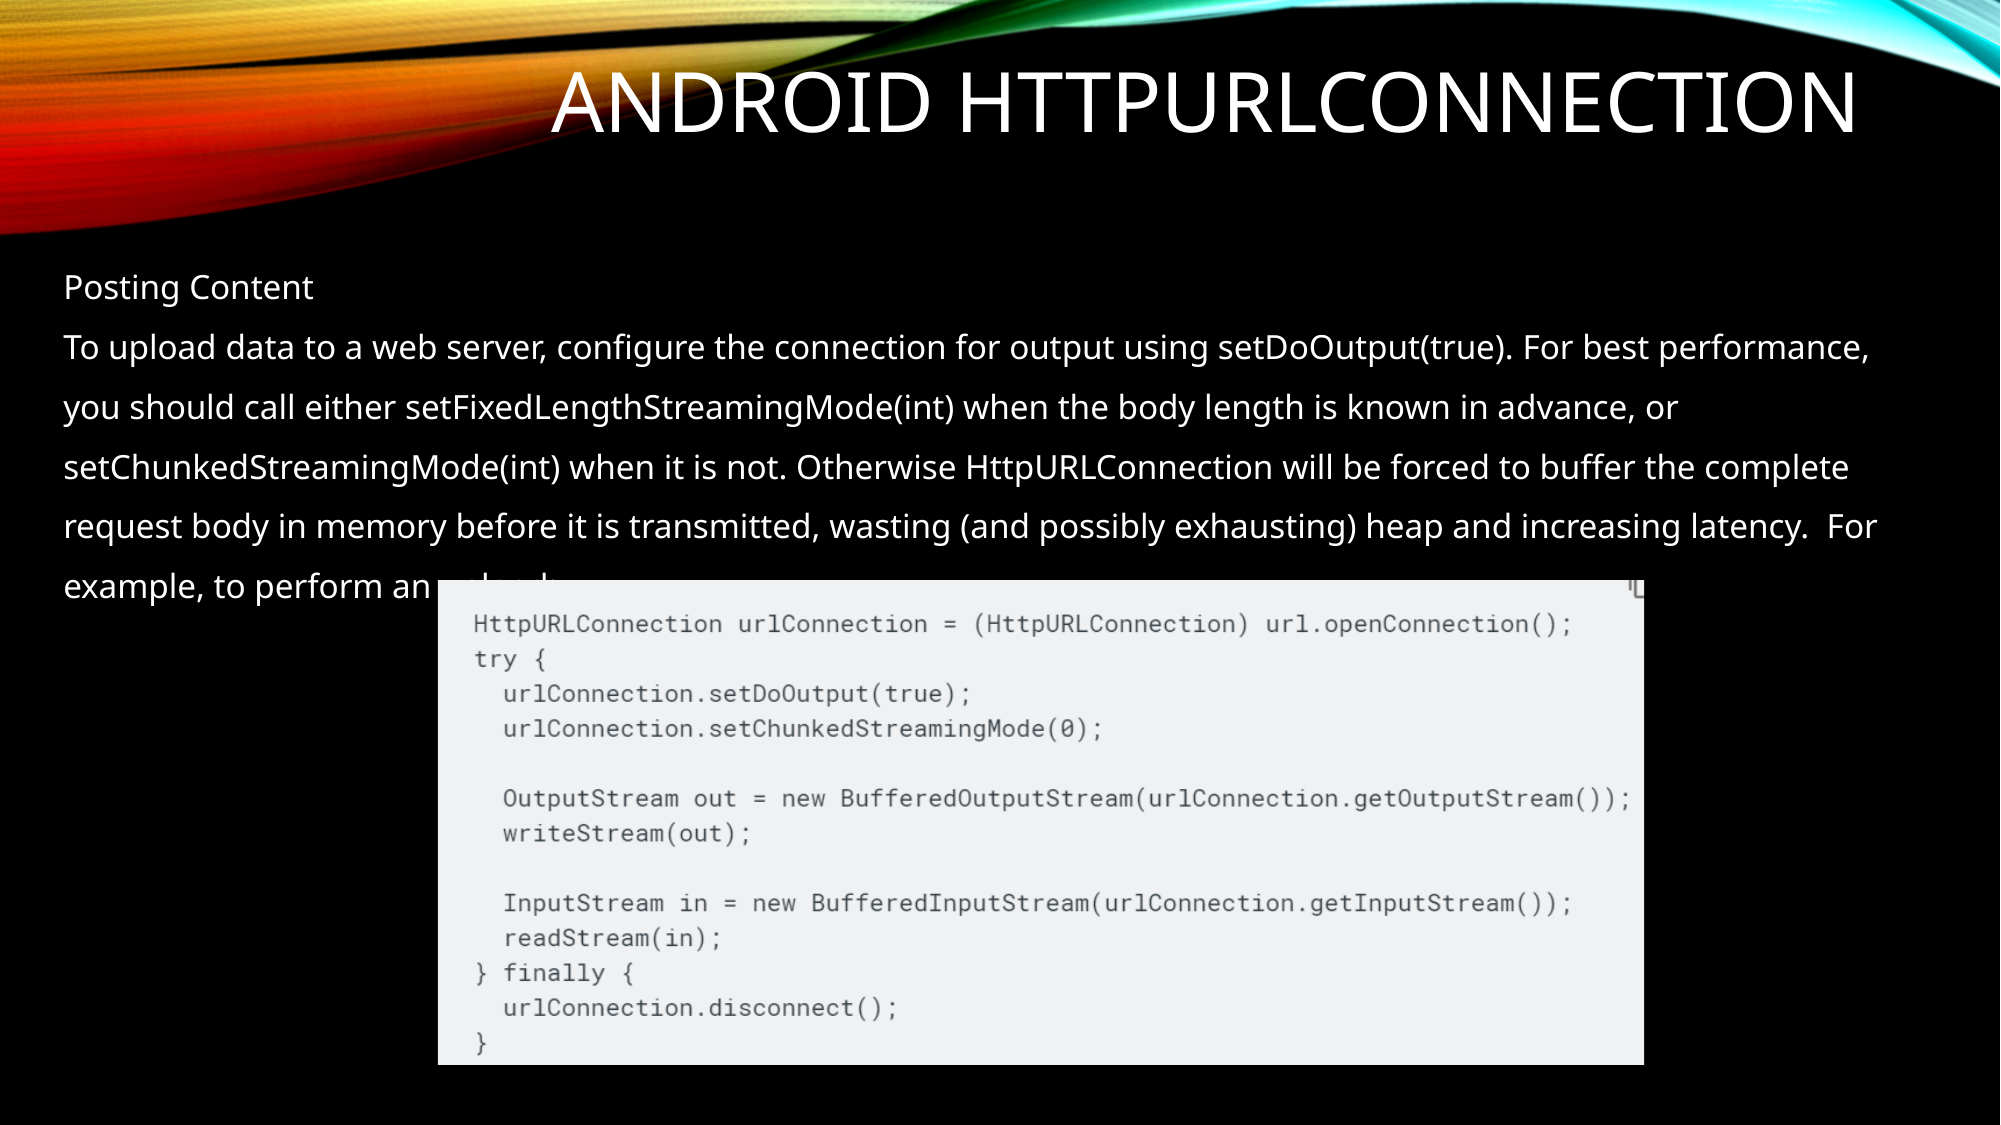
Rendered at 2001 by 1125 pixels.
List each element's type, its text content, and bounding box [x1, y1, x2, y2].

picture [0, 0, 2000, 237]
picture [437, 579, 1645, 1065]
title Android HttpUrlConnection [165, 0, 1876, 213]
text_box Posting Content To upload data to a web server, configure the connection for output using setDoOutput(true). For best performance, you should call either setFixedLengthStreamingMode(int) when the body length is known in advance, or setChunkedStreamingMode(int) when it is not. Otherwise HttpURLConnection will be forced to buffer the complete request body in memory before it is transmitted, wasting (and possibly exhausting) heap and increasing latency. For example, to perform an upload: [48, 238, 1952, 613]
text_box [87, 613, 1042, 1095]
